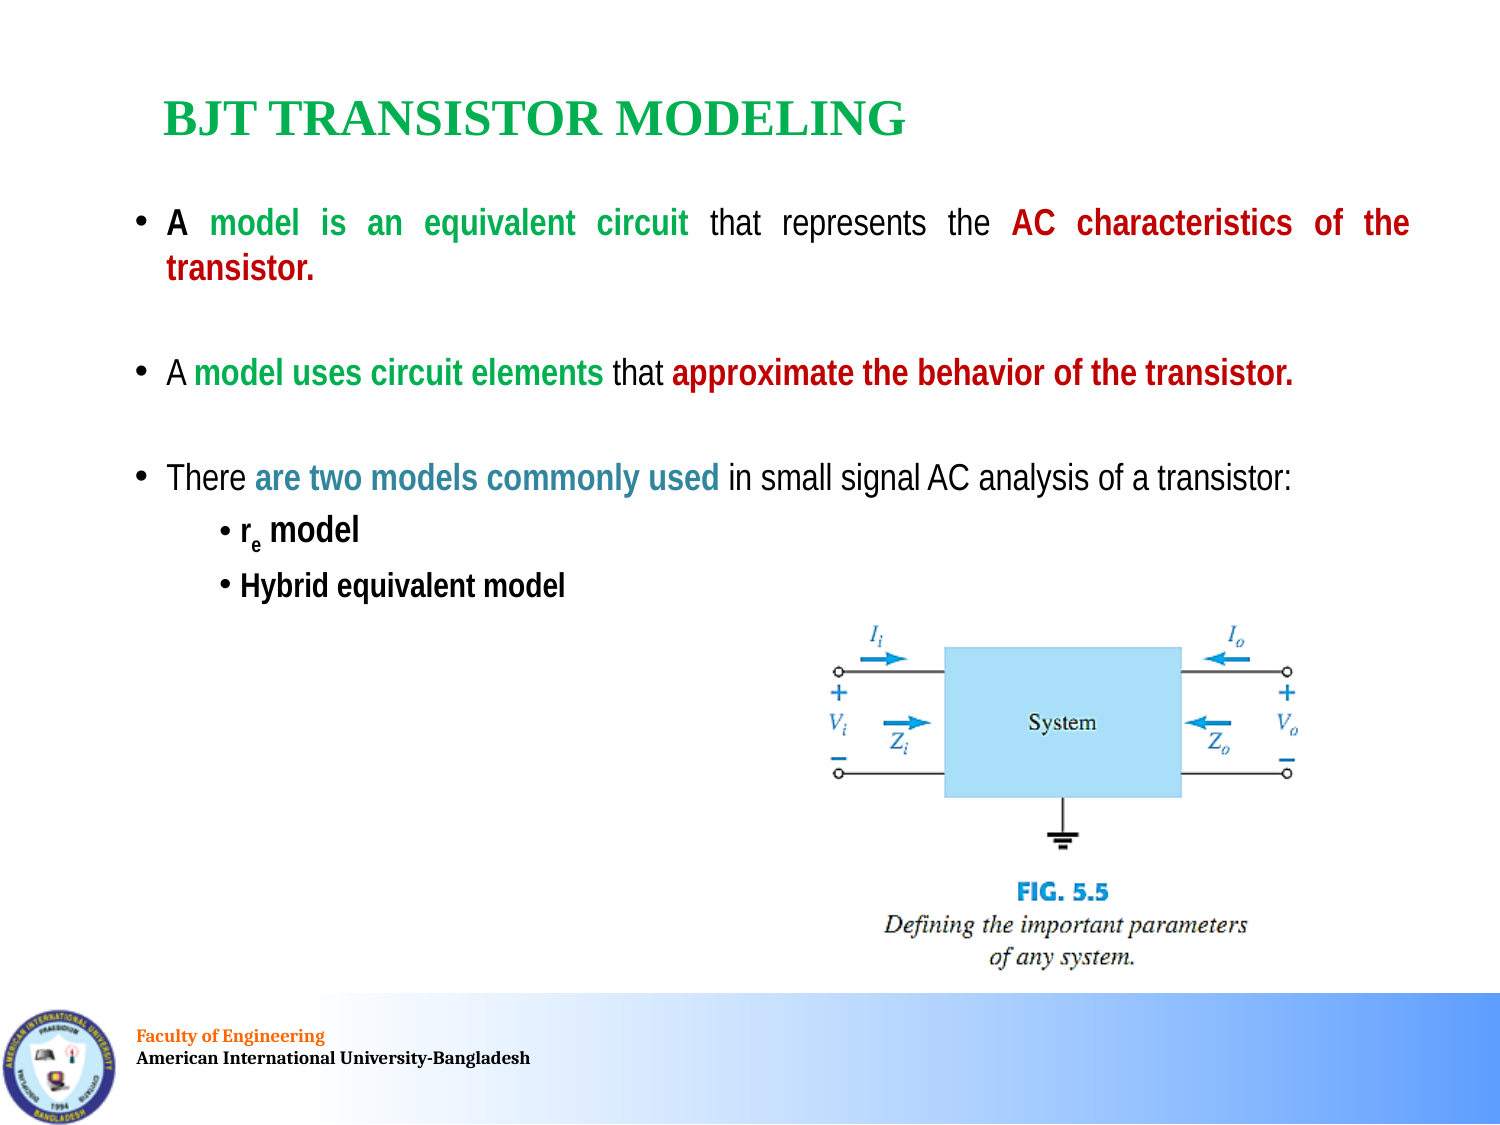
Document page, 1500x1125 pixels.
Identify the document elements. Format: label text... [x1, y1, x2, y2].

list A model is an equivalent circuit that represents the AC characteristics of the transistor. A model uses circuit elements that approximate the behavior of the transistor. There are two models commonly used in small signal AC analysis of a transistor: re model Hybrid equivalent model [119, 190, 1425, 975]
title BJT TRANSISTOR MODELING [135, 70, 1354, 160]
picture [0, 1007, 119, 1125]
picture [810, 598, 1308, 982]
